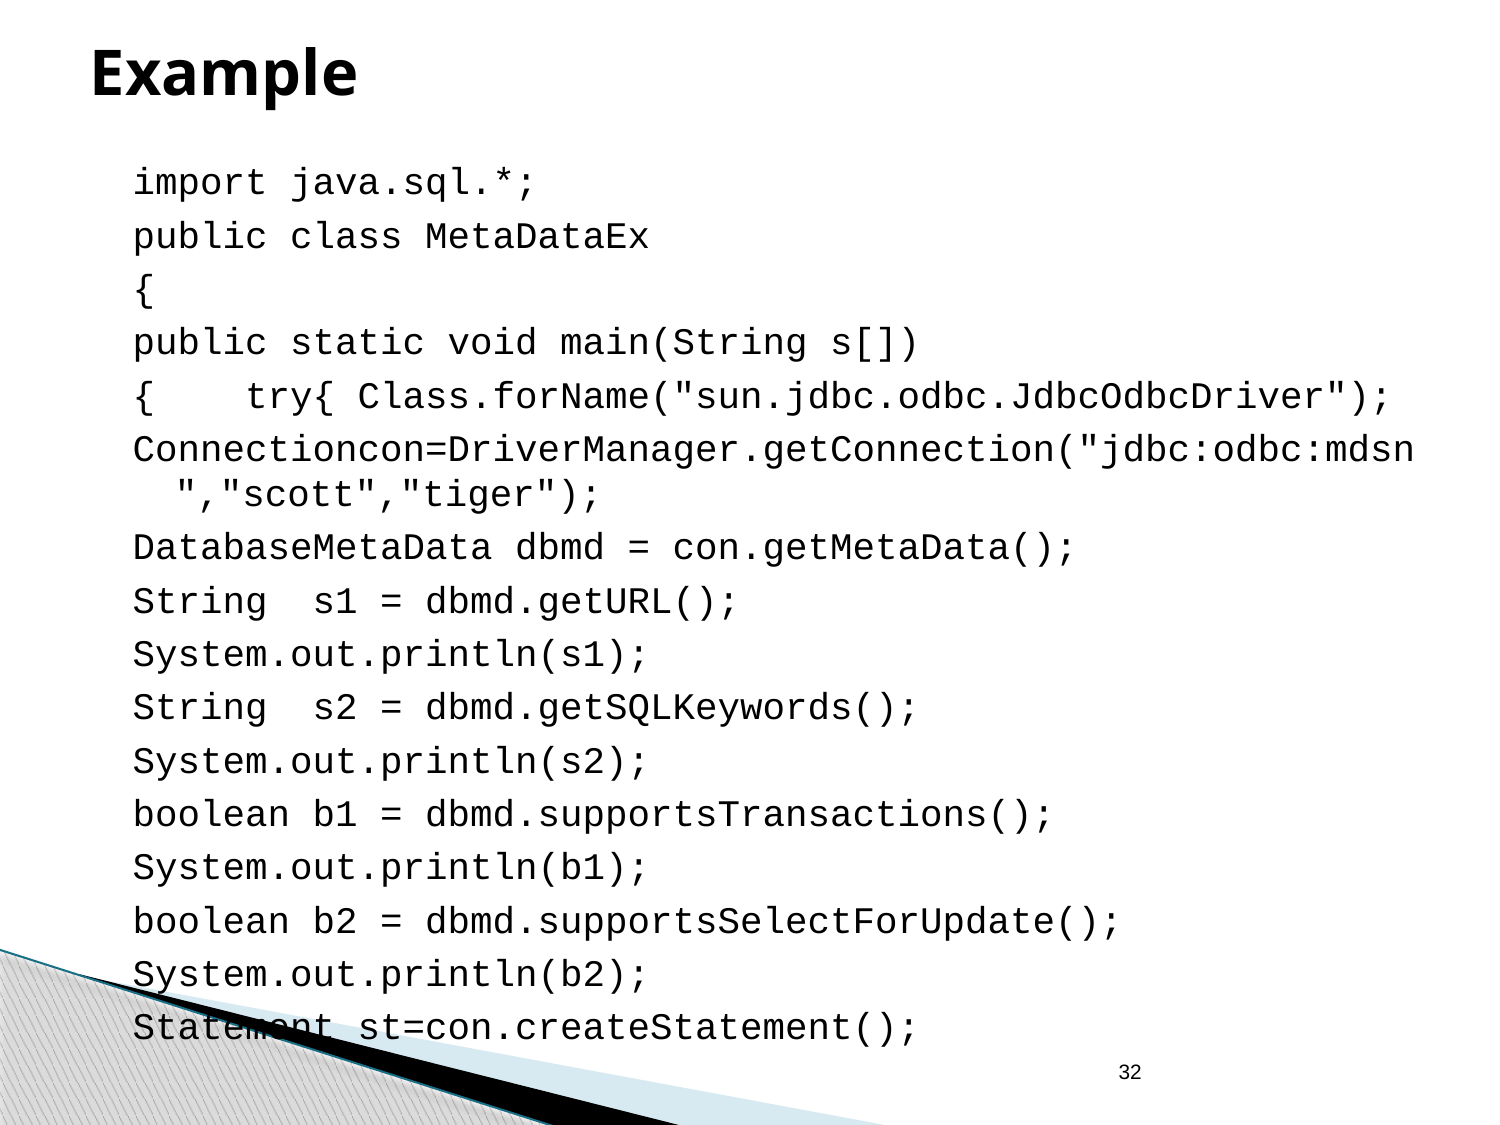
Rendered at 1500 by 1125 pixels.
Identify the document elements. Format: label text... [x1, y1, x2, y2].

slide_number 32 [1103, 1051, 1419, 1112]
title Example [75, 24, 1425, 116]
list import java.sql.*; public class MetaDataEx { public static void main(String s[]) { try{ Class.forName("sun.jdbc.odbc.JdbcOdbcDriver"); Connectioncon=DriverManager.getConnection("jdbc:odbc:mdsn","scott","tiger"); DatabaseMetaData dbmd = con.getMetaData(); String s1 = dbmd.getURL(); System.out.println(s1); String s2 = dbmd.getSQLKeywords(); System.out.println(s2); boolean b1 = dbmd.supportsTransactions(); System.out.println(b1); boolean b2 = dbmd.supportsSelectForUpdate(); System.out.println(b2); Statement st=con.createStatement(); [99, 149, 1450, 1063]
